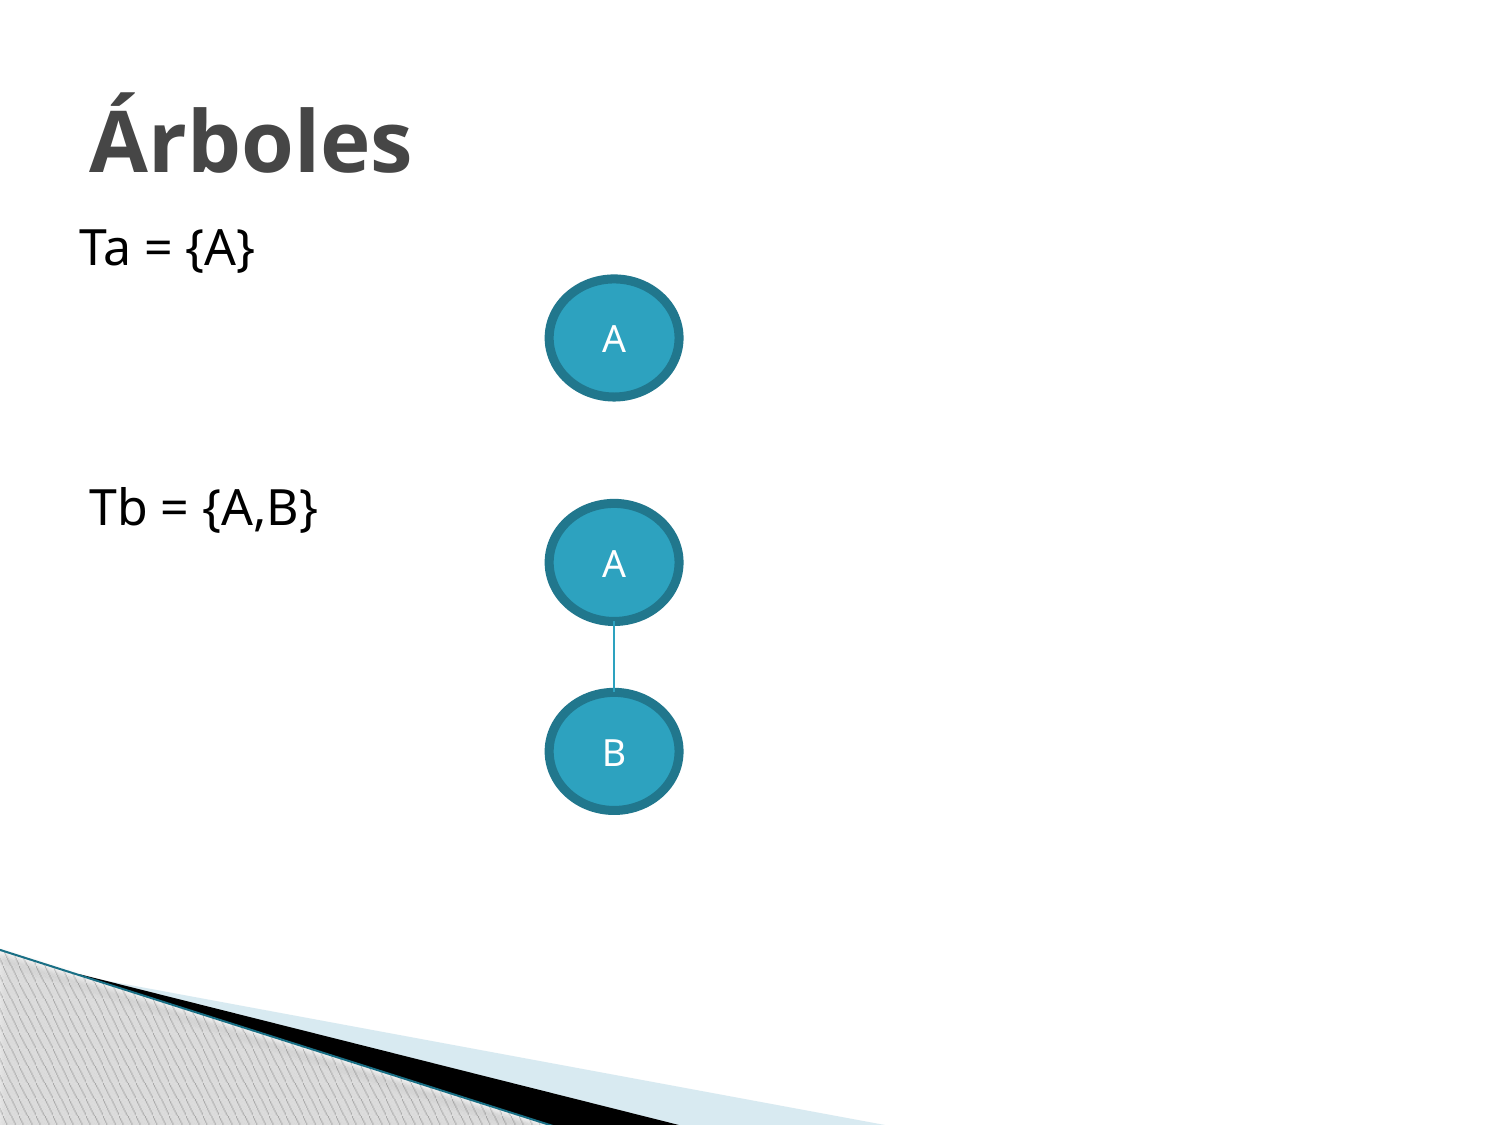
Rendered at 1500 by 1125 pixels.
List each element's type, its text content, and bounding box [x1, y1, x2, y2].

text_box Tb = {A,B} [74, 467, 334, 543]
title Árboles [75, 45, 1425, 233]
text_box B [544, 688, 684, 815]
text_box A [544, 274, 684, 402]
text_box Ta = {A} [64, 208, 271, 283]
text_box A [544, 498, 684, 626]
